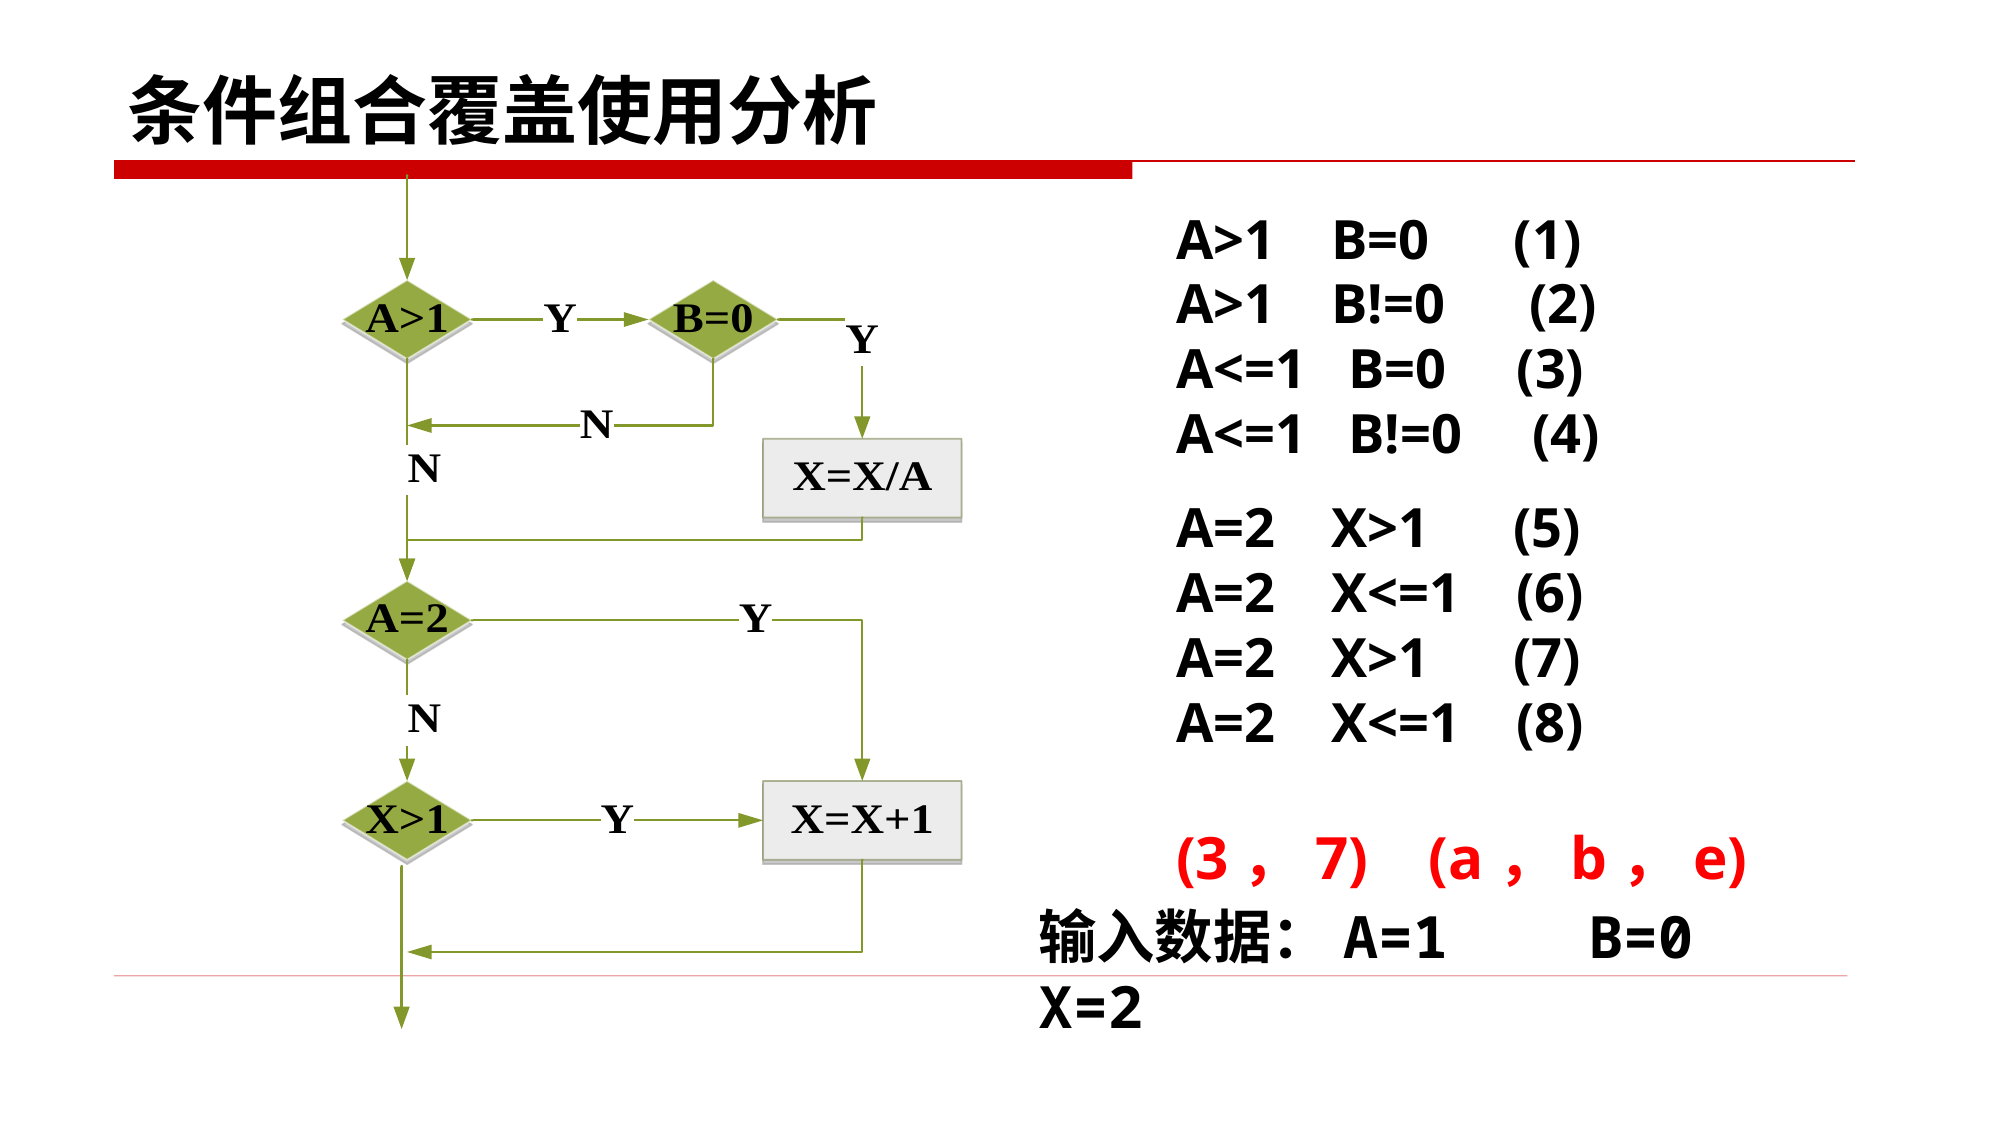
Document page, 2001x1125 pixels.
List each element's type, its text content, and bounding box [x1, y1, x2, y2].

text_box A>1 B=0 (1) A>1 B!=0 (2) A<=1 B=0 (3) A<=1 B!=0 (4) [1161, 197, 1794, 485]
picture [331, 171, 973, 1032]
text_box (3，7) (a，b，e) [1161, 813, 1985, 899]
title 条件组合覆盖使用分析 [112, 42, 1863, 161]
text_box 输入数据：A=1 B=0 X=2 [1023, 893, 1847, 1048]
text_box A=2 X>1 (5) A=2 X<=1 (6) A=2 X>1 (7) A=2 X<=1 (8) [1161, 485, 1874, 761]
